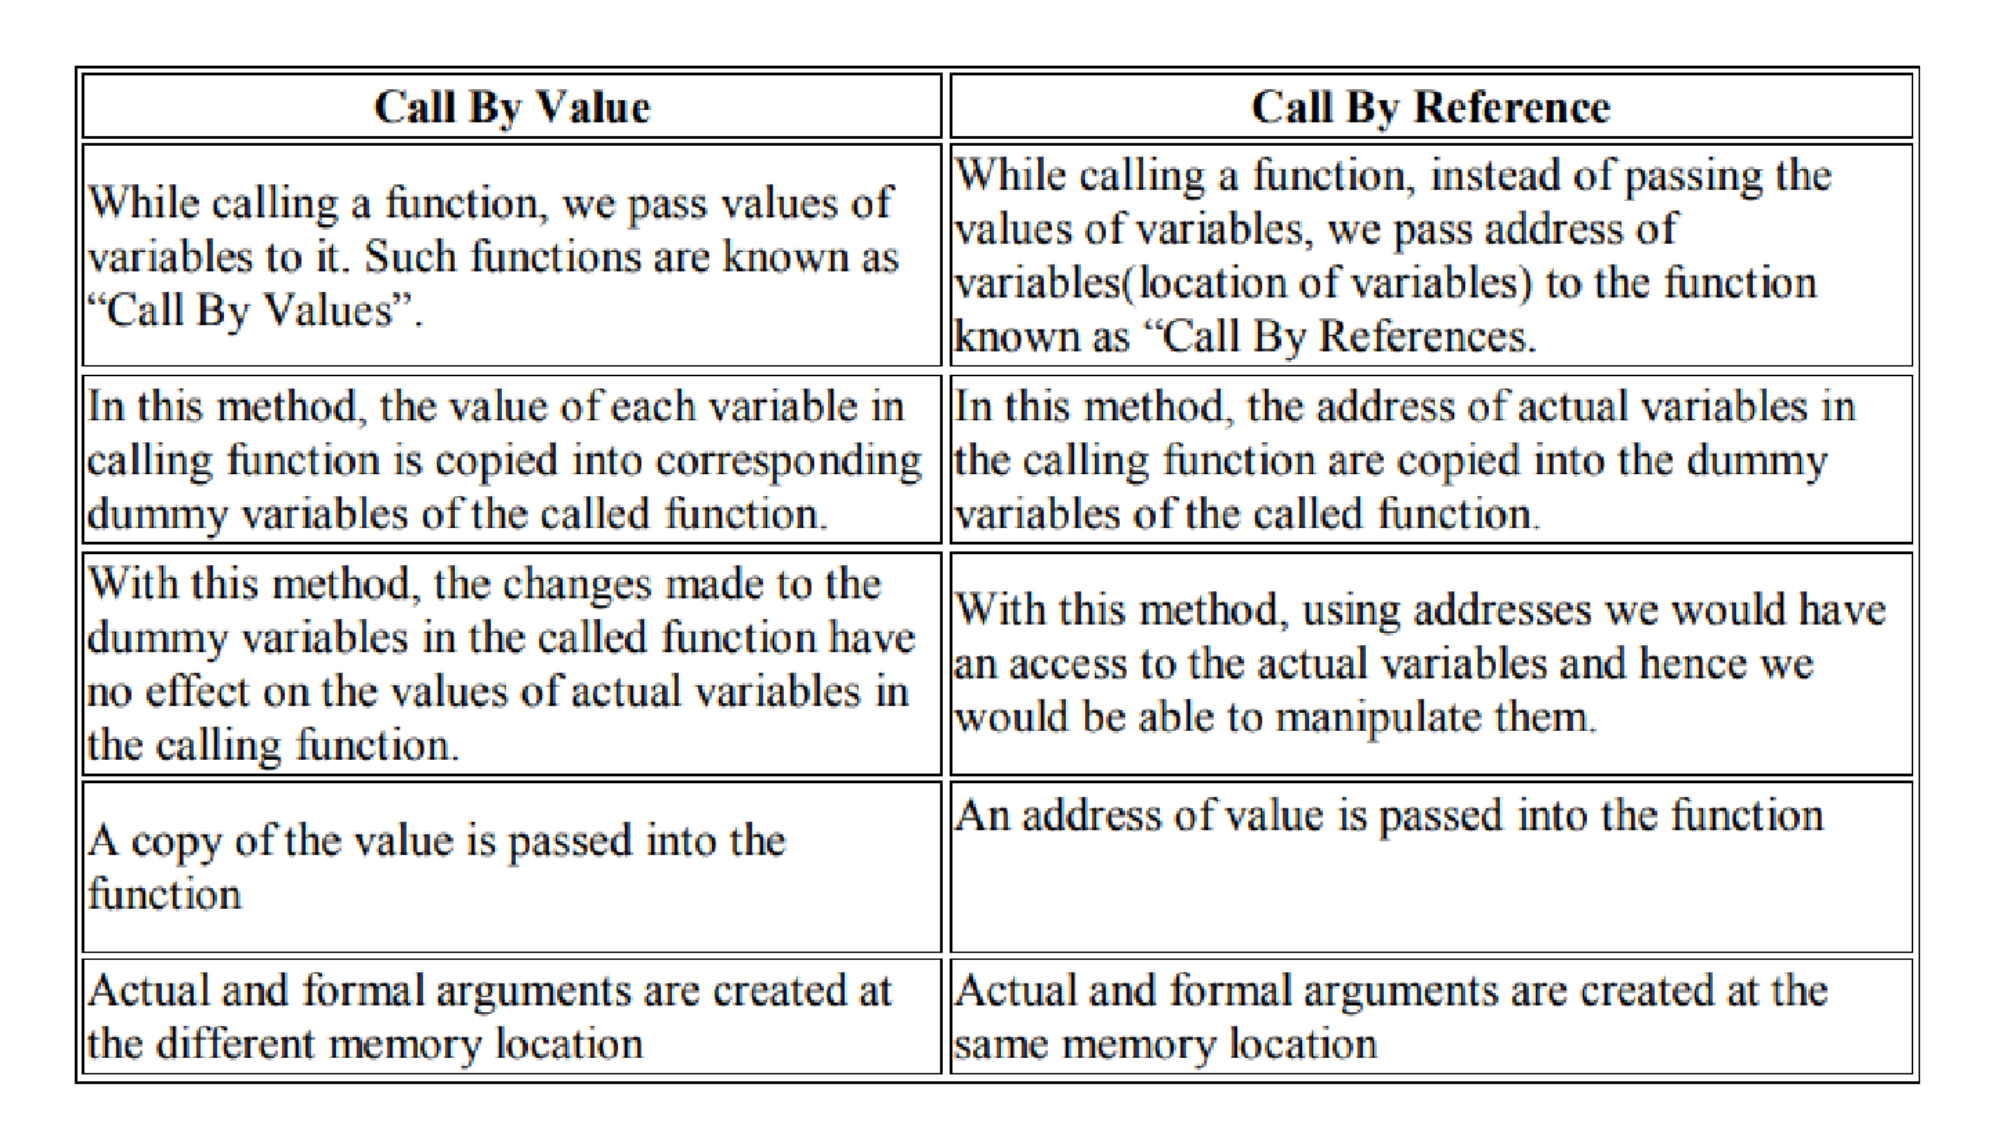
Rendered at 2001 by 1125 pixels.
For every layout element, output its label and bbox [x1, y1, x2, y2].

picture [68, 59, 1923, 1088]
